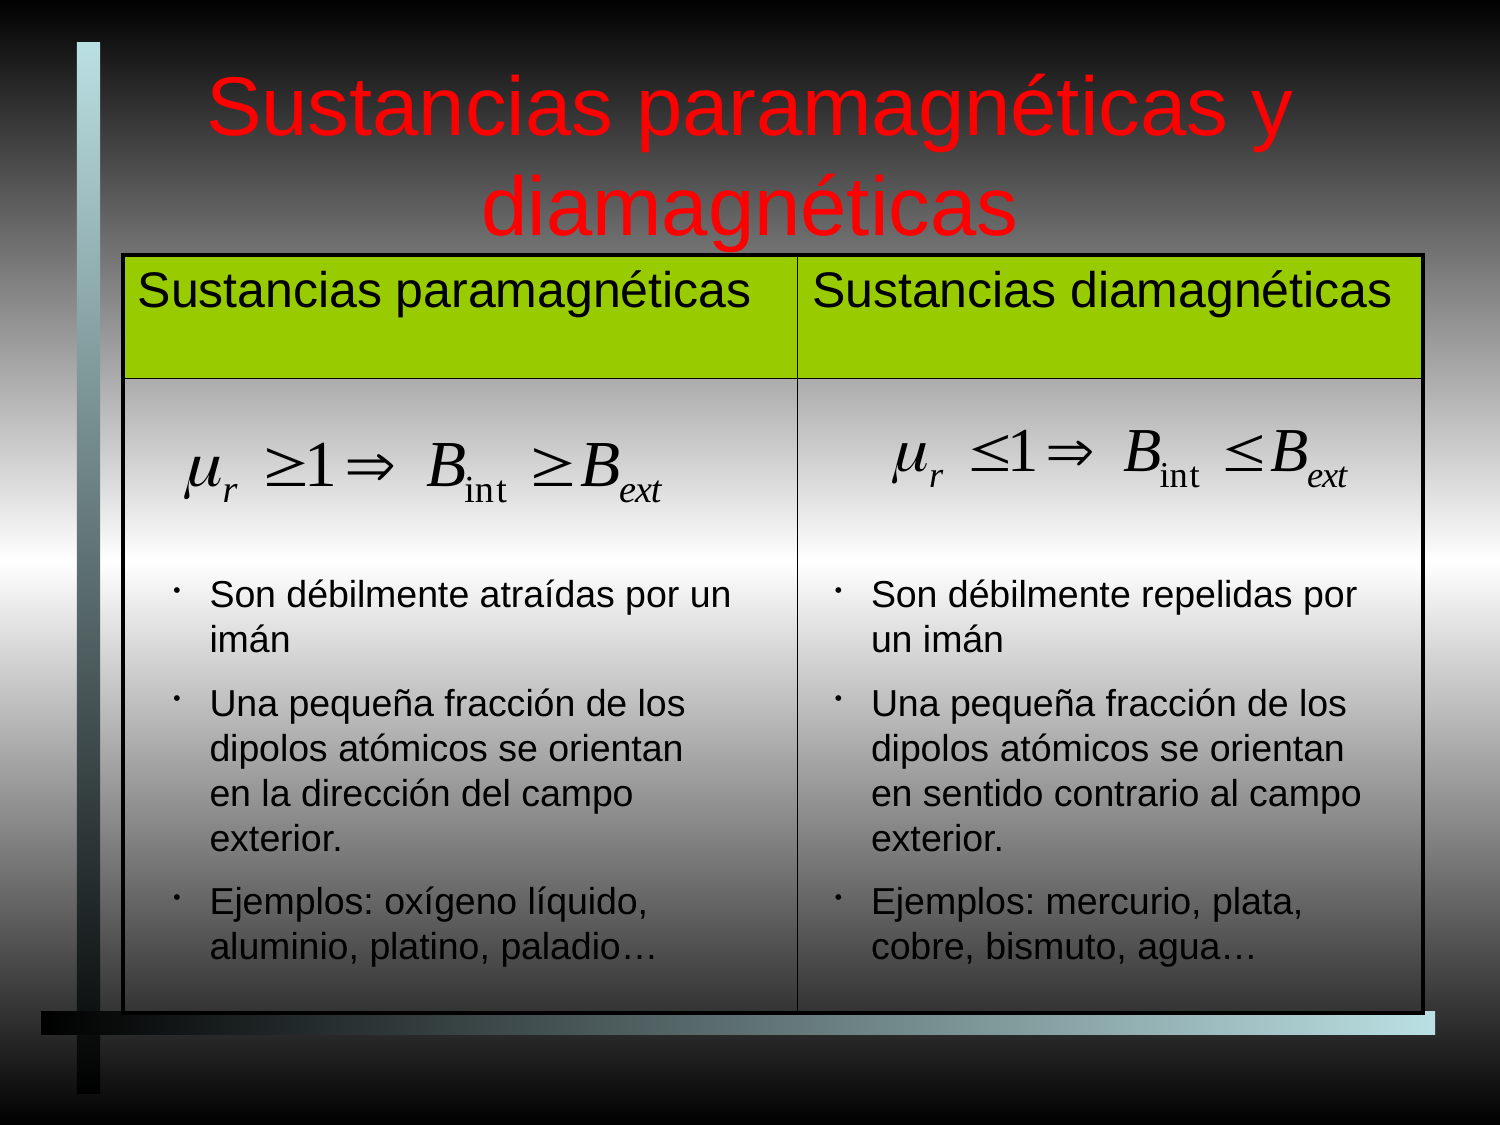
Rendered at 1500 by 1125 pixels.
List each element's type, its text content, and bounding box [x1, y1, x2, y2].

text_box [879, 408, 1365, 503]
text_box Son débilmente atraídas por un imán Una pequeña fracción de los dipolos atómicos se orientan en la dirección del campo exterior. Ejemplos: oxígeno líquido, aluminio, platino, paladio… [159, 562, 750, 975]
table_cell [798, 379, 1421, 1011]
text_box Sustancias paramagnéticas y diamagnéticas [74, 45, 1425, 233]
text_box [170, 420, 680, 520]
table_header Sustancias paramagnéticas [125, 257, 797, 378]
table_header Sustancias diamagnéticas [798, 257, 1421, 378]
text_box Son débilmente repelidas por un imán Una pequeña fracción de los dipolos atómicos se orientan en sentido contrario al campo exterior. Ejemplos: mercurio, plata, cobre, bismuto, agua… [820, 562, 1412, 975]
table_cell [125, 379, 797, 1011]
